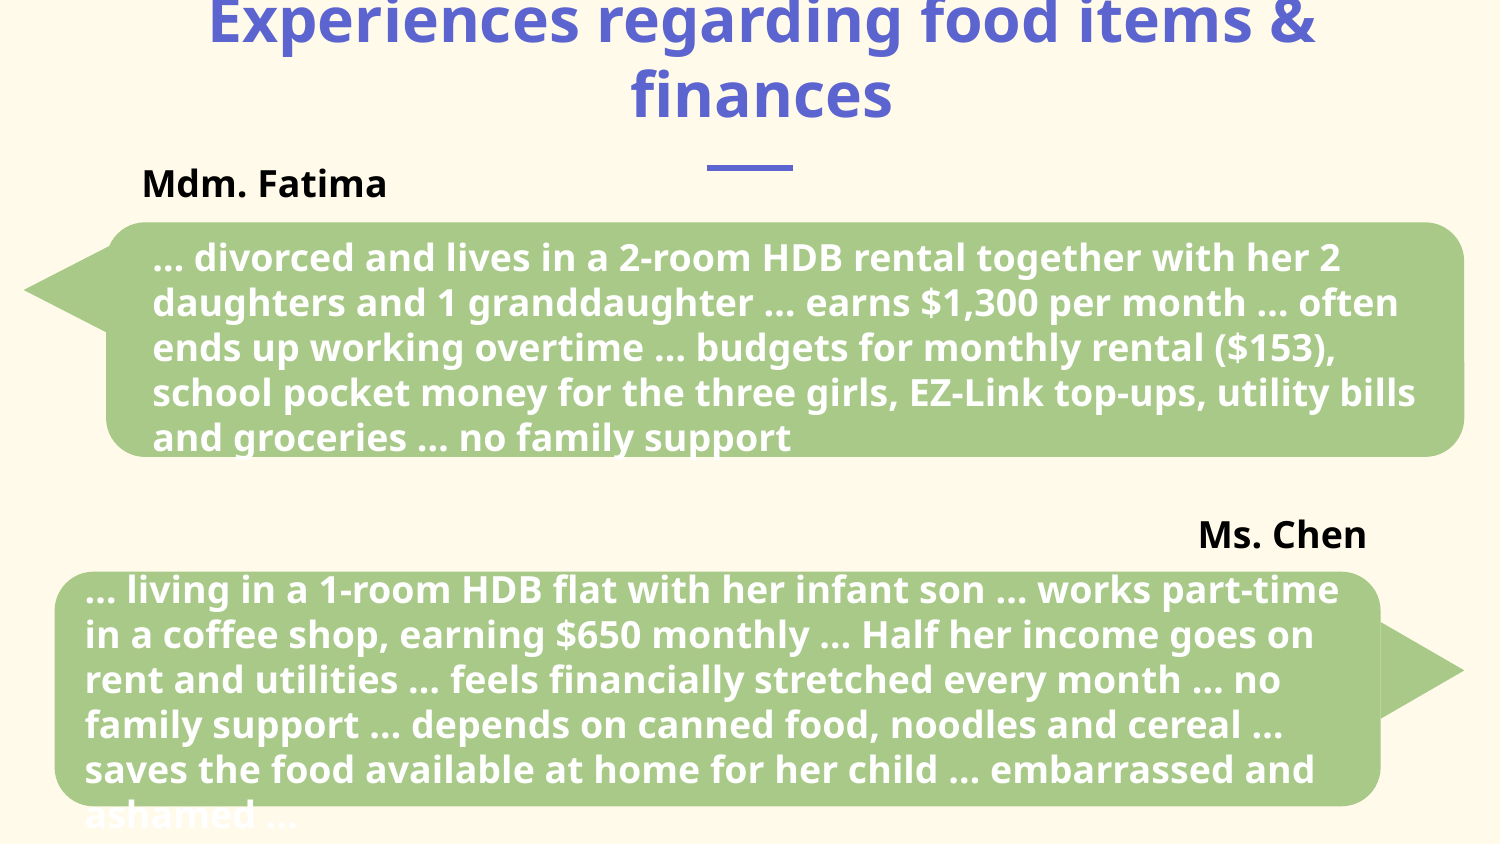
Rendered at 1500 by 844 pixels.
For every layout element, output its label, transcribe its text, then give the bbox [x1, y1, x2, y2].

text_box [23, 241, 118, 339]
text_box [54, 571, 1381, 807]
text_box [106, 222, 1465, 457]
text_box [1380, 622, 1465, 719]
subtitle … divorced and lives in a 2-room HDB rental together with her 2 daughters and 1 granddaughter … earns $1,300 per month … often ends up working overtime … budgets for monthly rental ($153), school pocket money for the three girls, EZ-Link top-ups, utility bills and groceries … no family support [137, 254, 1434, 440]
subtitle Mdm. Fatima [126, 144, 433, 242]
subtitle Ms. Chen [1154, 496, 1383, 594]
subtitle … living in a 1-room HDB flat with her infant son … works part-time in a coffee shop, earning $650 monthly … Half her income goes on rent and utilities … feels financially stretched every month … no family support … depends on canned food, noodles and cereal … saves the food available at home for her child … embarrassed and ashamed … [69, 608, 1366, 795]
title Experiences regarding food items & finances [129, 20, 1396, 145]
